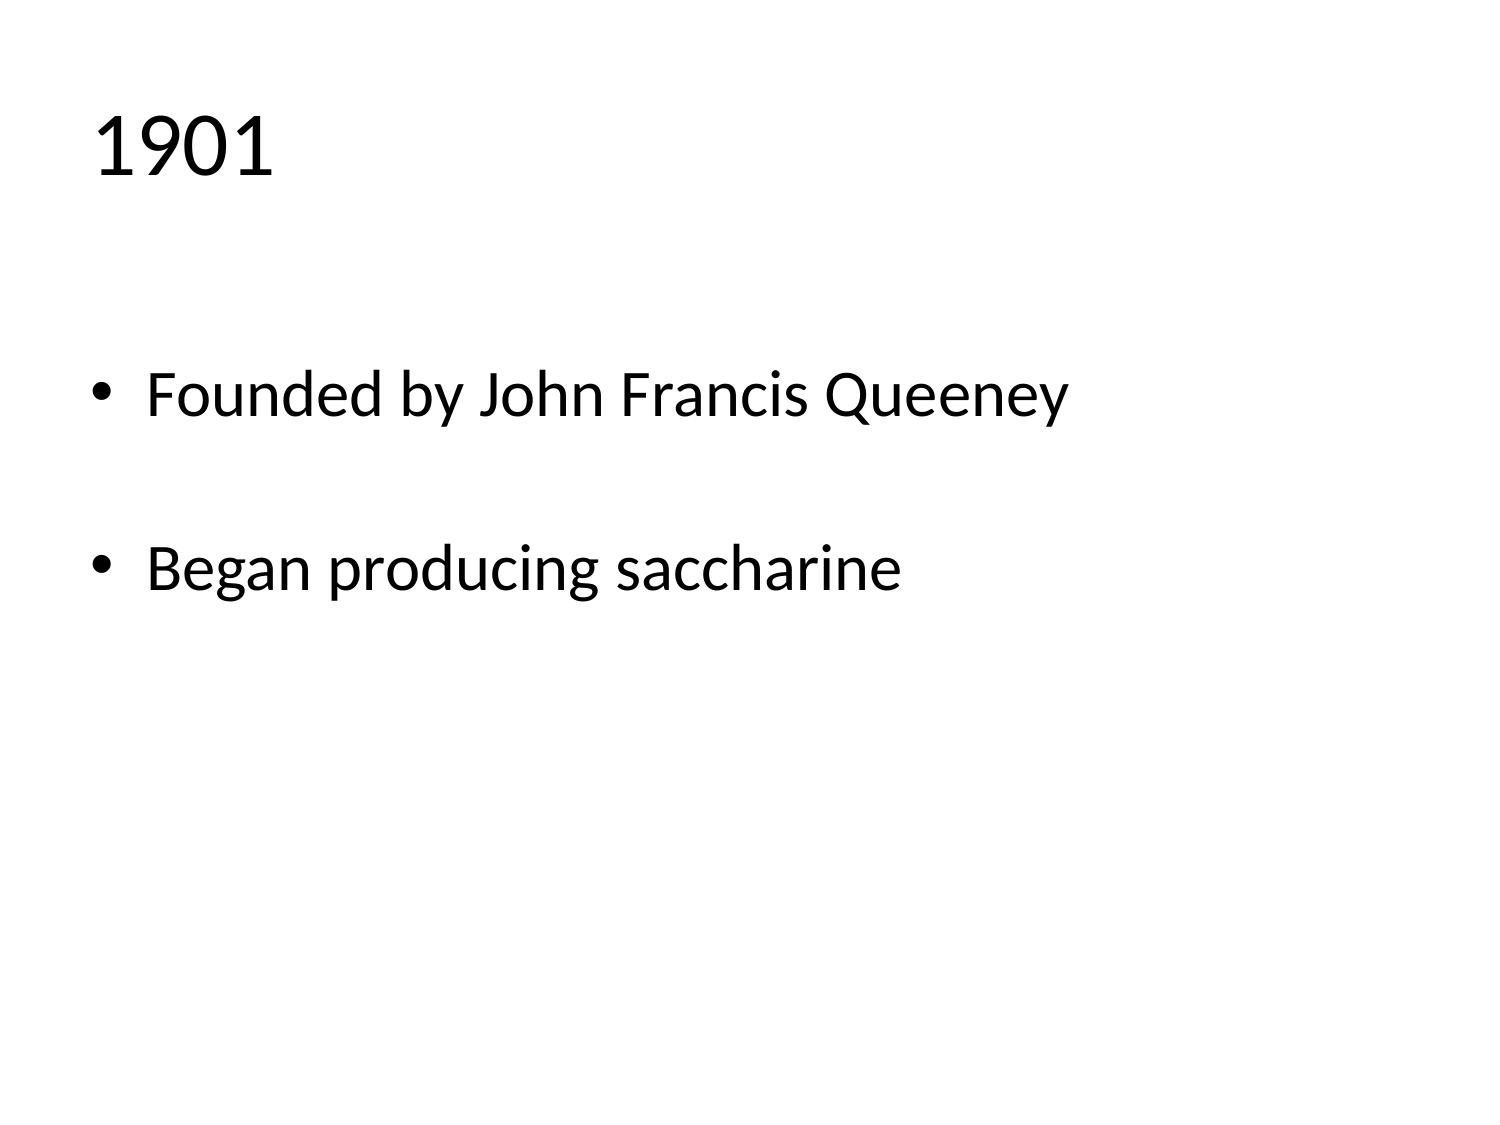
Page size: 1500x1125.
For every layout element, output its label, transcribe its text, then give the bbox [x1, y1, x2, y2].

list Founded by John Francis Queeney Began producing saccharine [75, 262, 1425, 870]
title 1901 [75, 45, 1425, 233]
